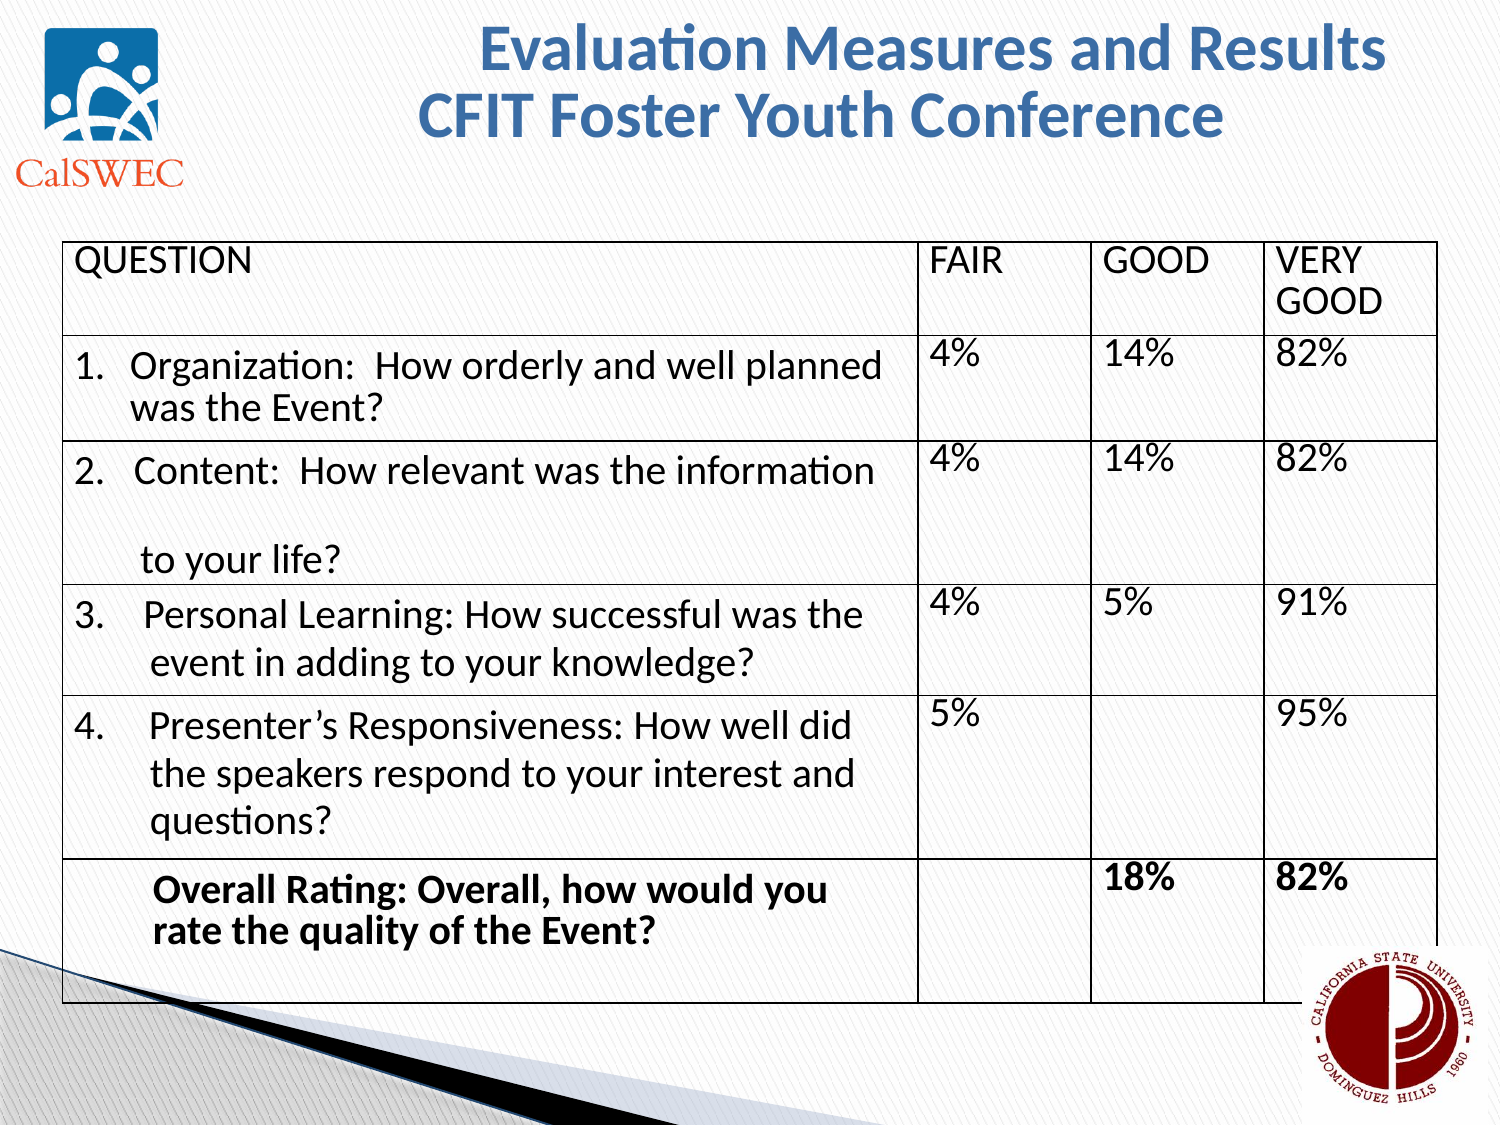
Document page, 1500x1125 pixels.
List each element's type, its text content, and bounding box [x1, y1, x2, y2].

table_cell 5% [1092, 585, 1263, 695]
picture [1302, 946, 1488, 1125]
table_cell Presenter’s Responsiveness: How well did the speakers respond to your interest and questions? [63, 696, 917, 858]
table_cell 95% [1265, 696, 1436, 858]
table_cell 82% [1265, 336, 1436, 440]
table_cell 2. Content: How relevant was the information to your life? [63, 442, 917, 584]
picture [14, 24, 185, 191]
table_header VERY GOOD [1265, 243, 1436, 335]
title Evaluation Measures and Results CFIT Foster Youth Conference [75, 12, 1425, 163]
table_cell 18% [1092, 860, 1263, 1002]
table_cell 82% [1265, 442, 1436, 584]
table_cell 91% [1265, 585, 1436, 695]
table_cell 4% [919, 585, 1090, 695]
table_header FAIR [919, 243, 1090, 335]
table_cell 5% [919, 696, 1090, 858]
table_cell [919, 860, 1090, 1002]
table_cell 82% [1265, 860, 1436, 1002]
table_cell 4% [919, 442, 1090, 584]
table_cell [1092, 696, 1263, 858]
table_cell 14% [1092, 336, 1263, 440]
table_cell 4% [919, 336, 1090, 440]
table_header QUESTION [63, 243, 917, 335]
table_cell Overall Rating: Overall, how would you rate the quality of the Event? [63, 860, 917, 1002]
table_cell Organization: How orderly and well planned was the Event? [63, 336, 917, 440]
table_cell 14% [1092, 442, 1263, 584]
table_cell 3. Personal Learning: How successful was the event in adding to your knowledge? [63, 585, 917, 695]
table_header GOOD [1092, 243, 1263, 335]
